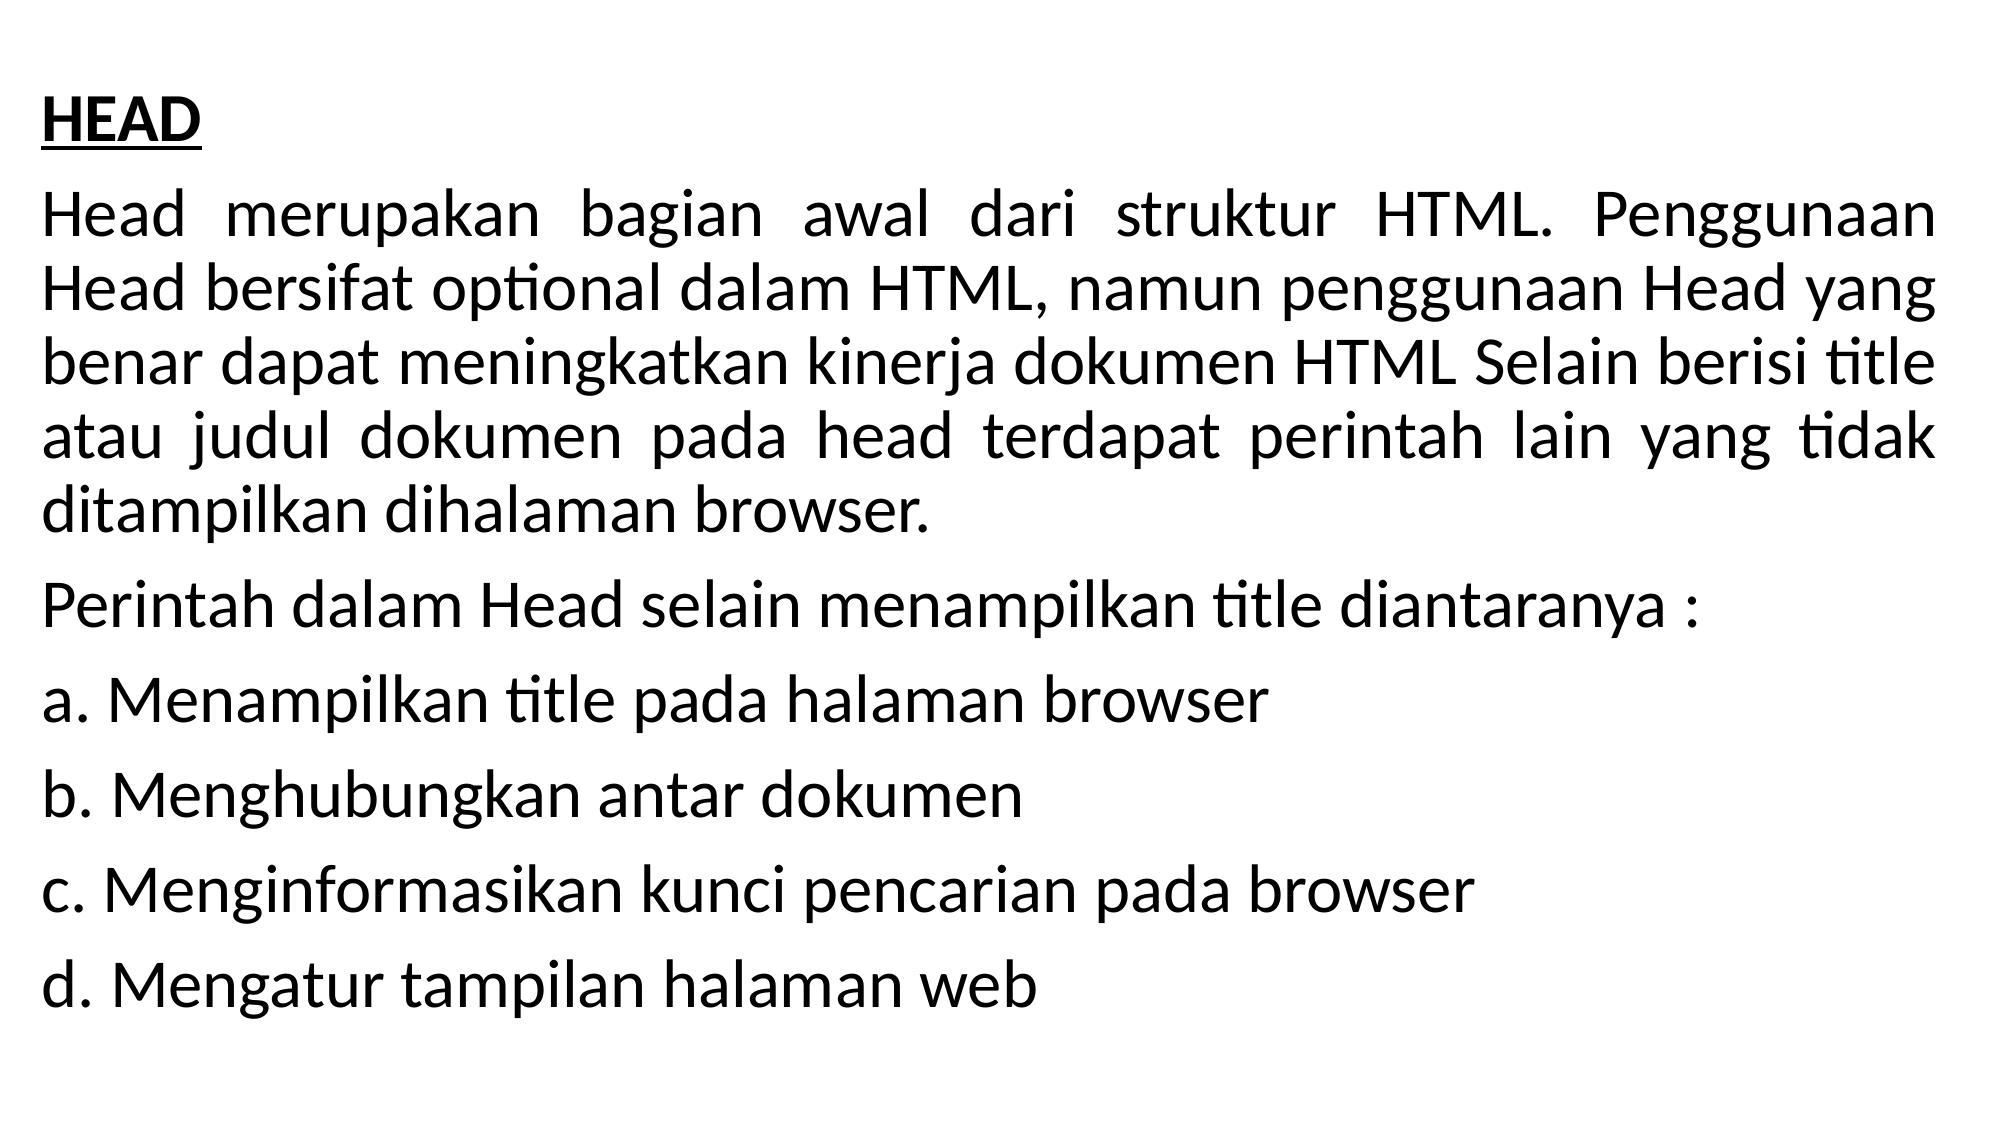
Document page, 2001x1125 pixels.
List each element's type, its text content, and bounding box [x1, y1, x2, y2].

list HEAD Head merupakan bagian awal dari struktur HTML. Penggunaan Head bersifat optional dalam HTML, namun penggunaan Head yang benar dapat meningkatkan kinerja dokumen HTML Selain berisi title atau judul dokumen pada head terdapat perintah lain yang tidak ditampilkan dihalaman browser. Perintah dalam Head selain menampilkan title diantaranya : a. Menampilkan title pada halaman browser b. Menghubungkan antar dokumen c. Menginformasikan kunci pencarian pada browser d. Mengatur tampilan halaman web [26, 74, 1955, 1088]
